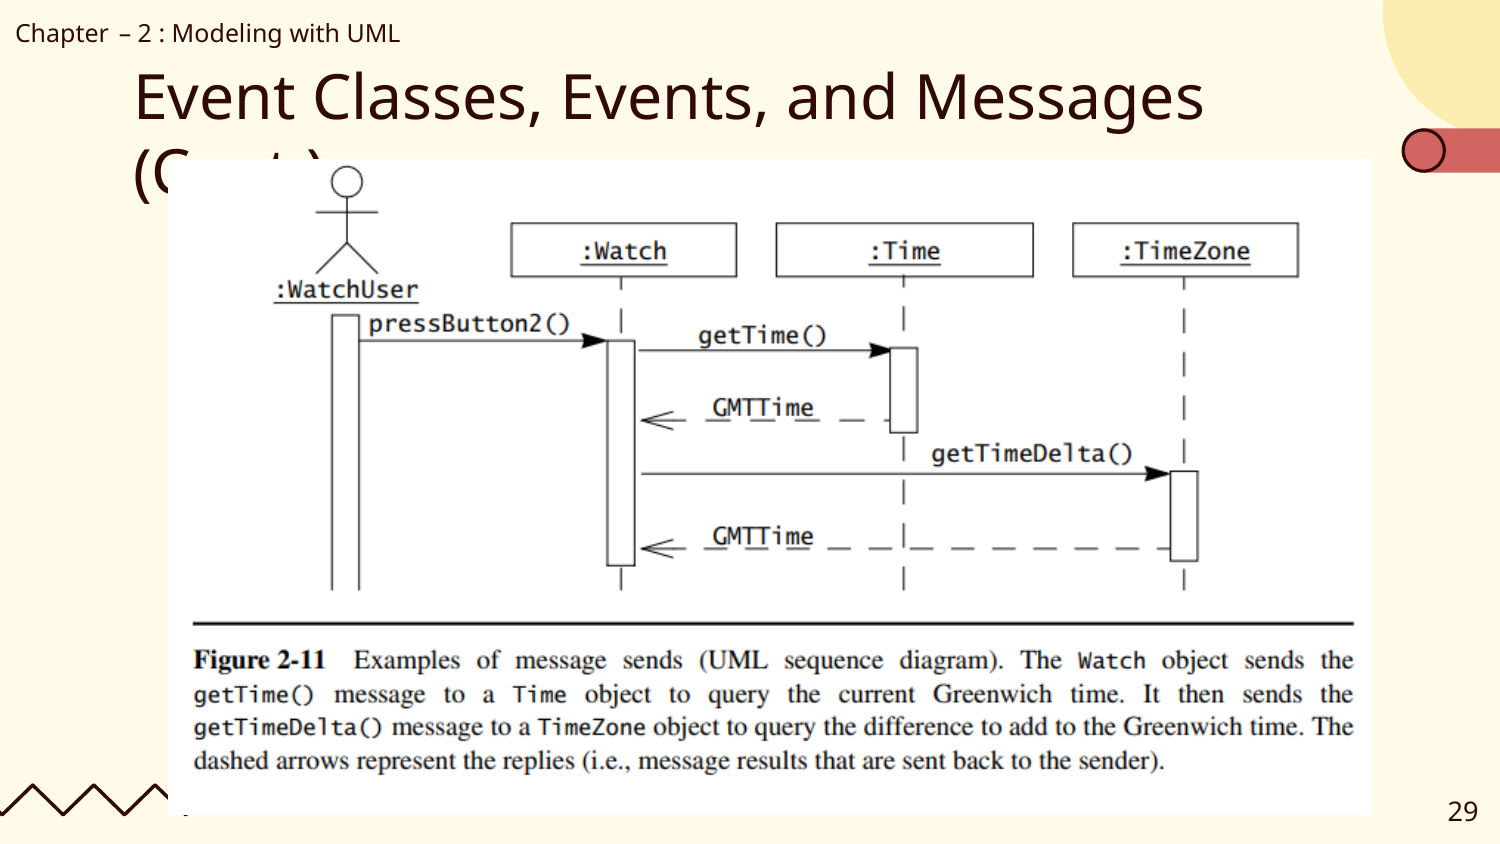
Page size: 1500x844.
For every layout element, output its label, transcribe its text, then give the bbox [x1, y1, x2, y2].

title Event Classes, Events, and Messages (Cont.) [118, 42, 1404, 140]
picture [168, 159, 1372, 815]
text_box Chapter – 2 : Modeling with UML [0, 0, 1001, 43]
slide_number ‹#› [1403, 779, 1494, 844]
